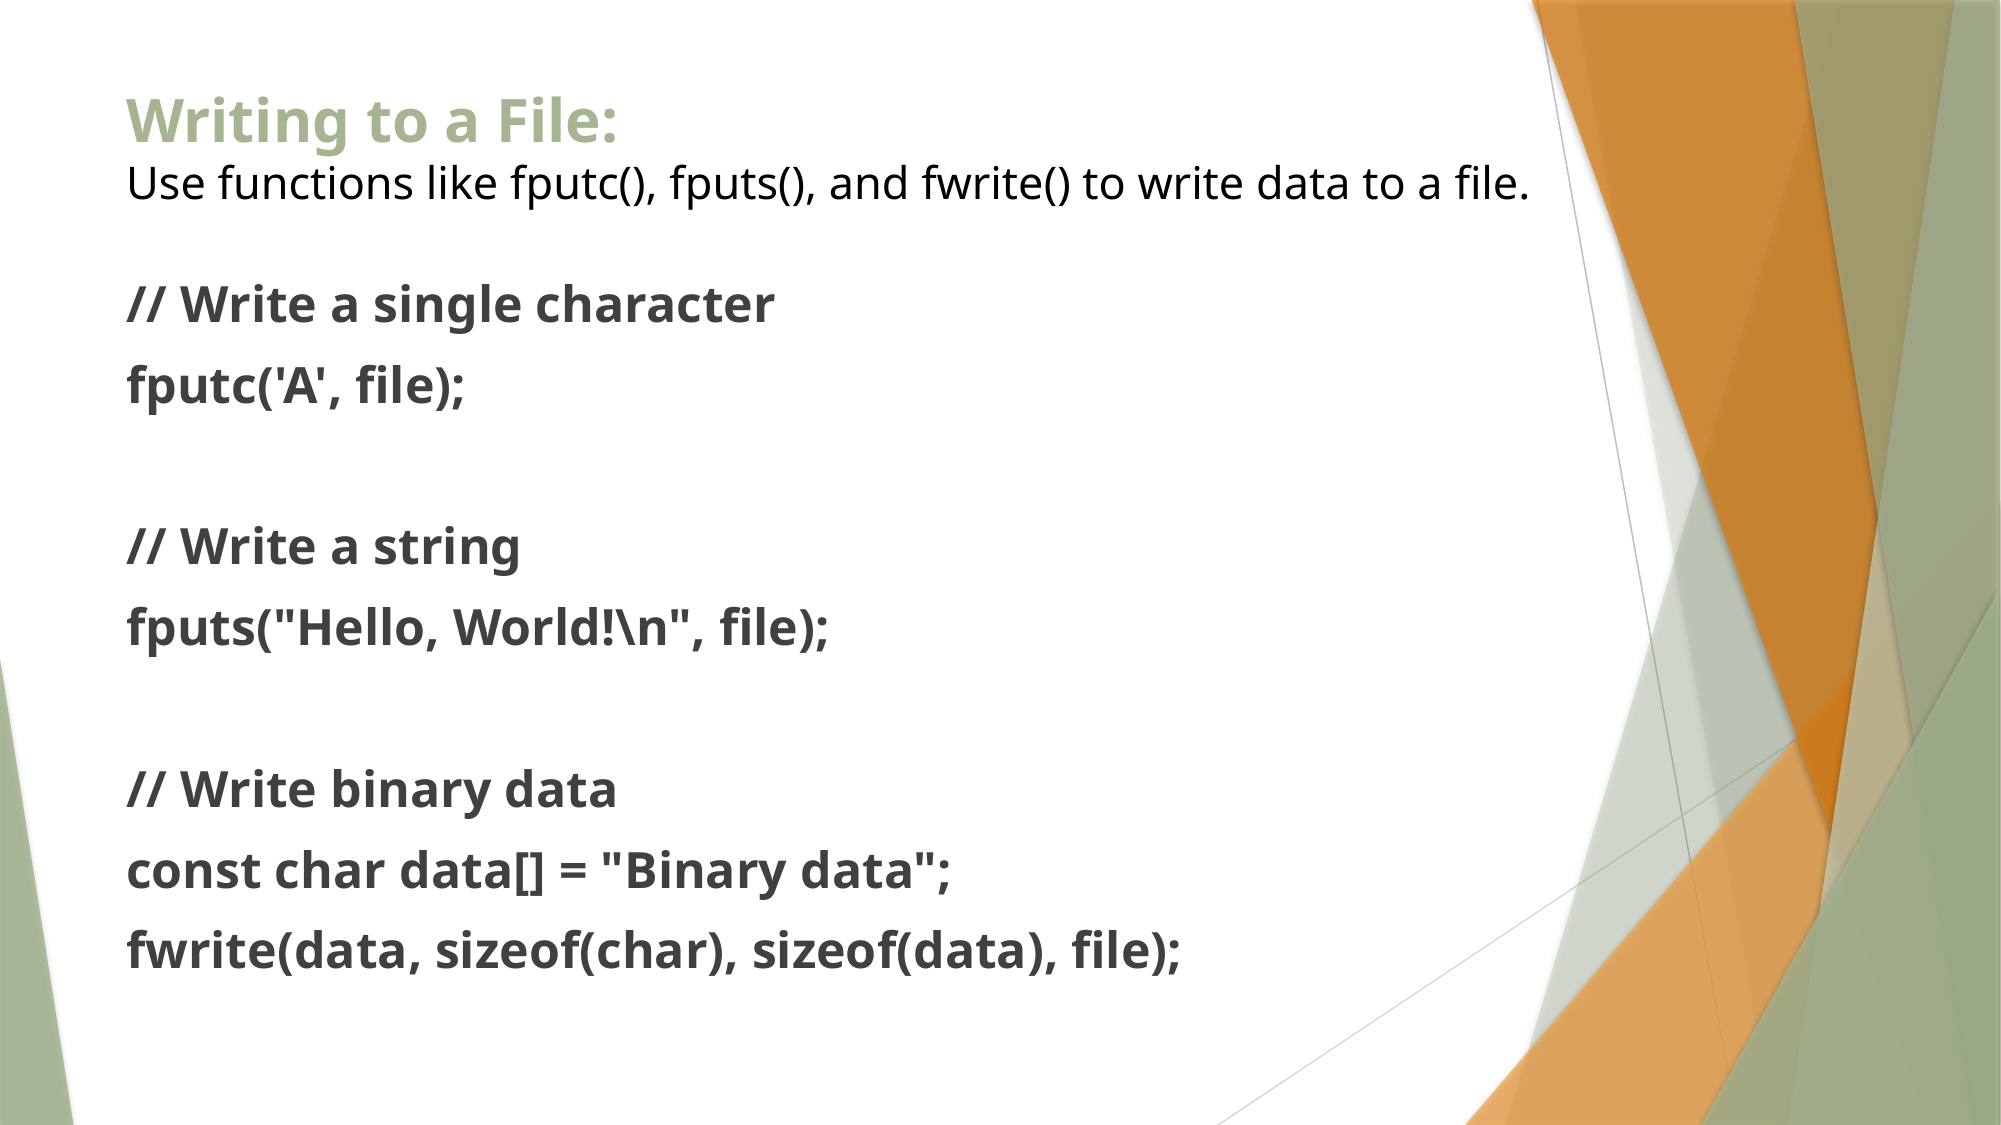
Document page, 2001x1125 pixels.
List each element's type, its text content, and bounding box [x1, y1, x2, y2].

title Writing to a File: Use functions like fputc(), fputs(), and fwrite() to write data to a file. [111, 75, 1883, 292]
list // Write a single character fputc('A', file); // Write a string fputs("Hello, World!\n", file); // Write binary data const char data[] = "Binary data"; fwrite(data, sizeof(char), sizeof(data), file); [111, 264, 1696, 991]
